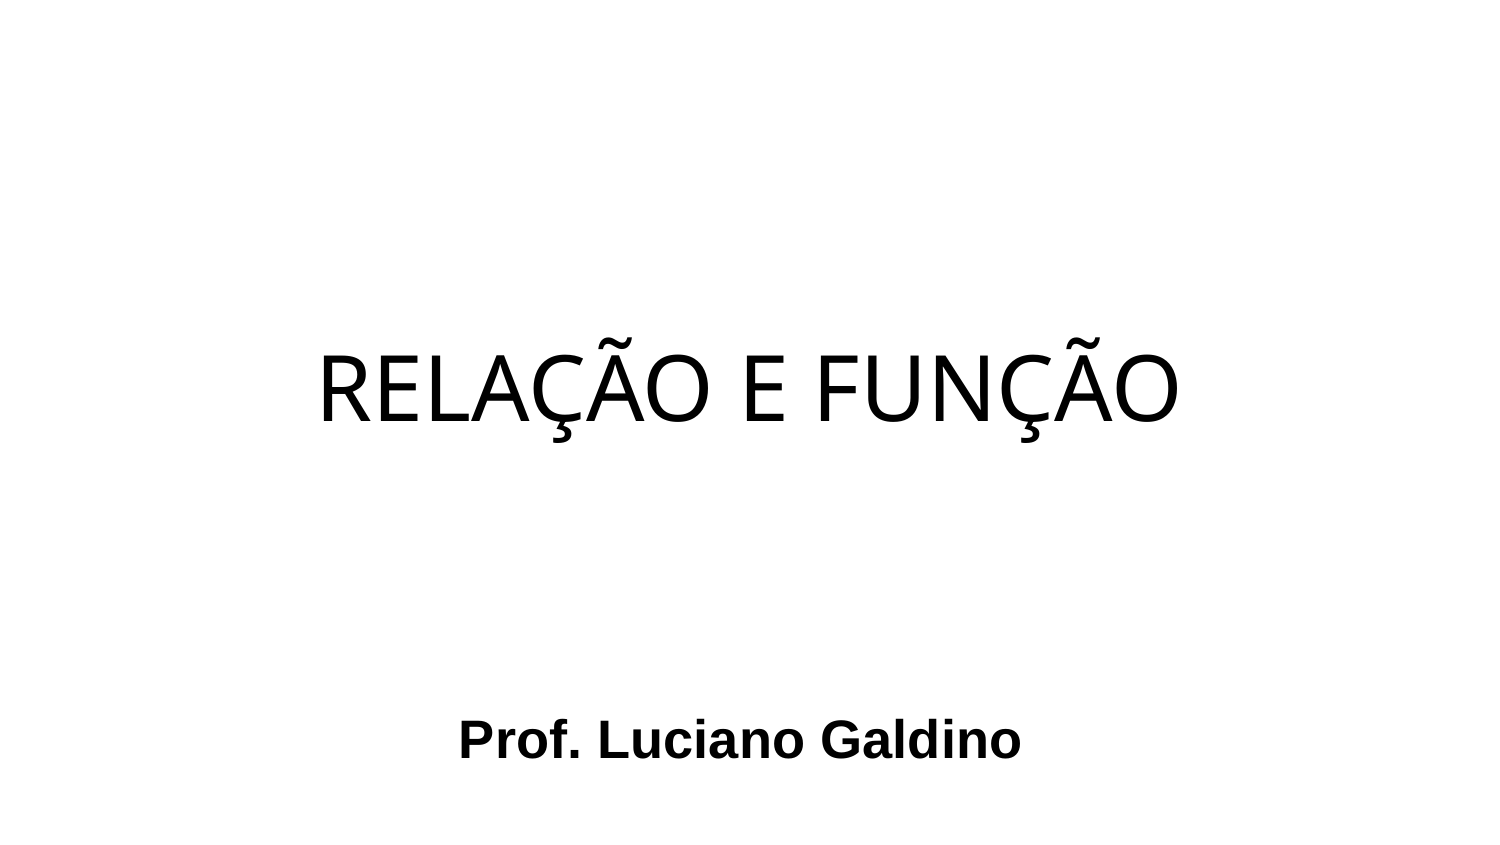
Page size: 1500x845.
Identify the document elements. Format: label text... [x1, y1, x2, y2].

title RELAÇÃO E FUNÇÃO [51, 122, 1449, 460]
subtitle Prof. Luciano Galdino [42, 694, 1441, 825]
